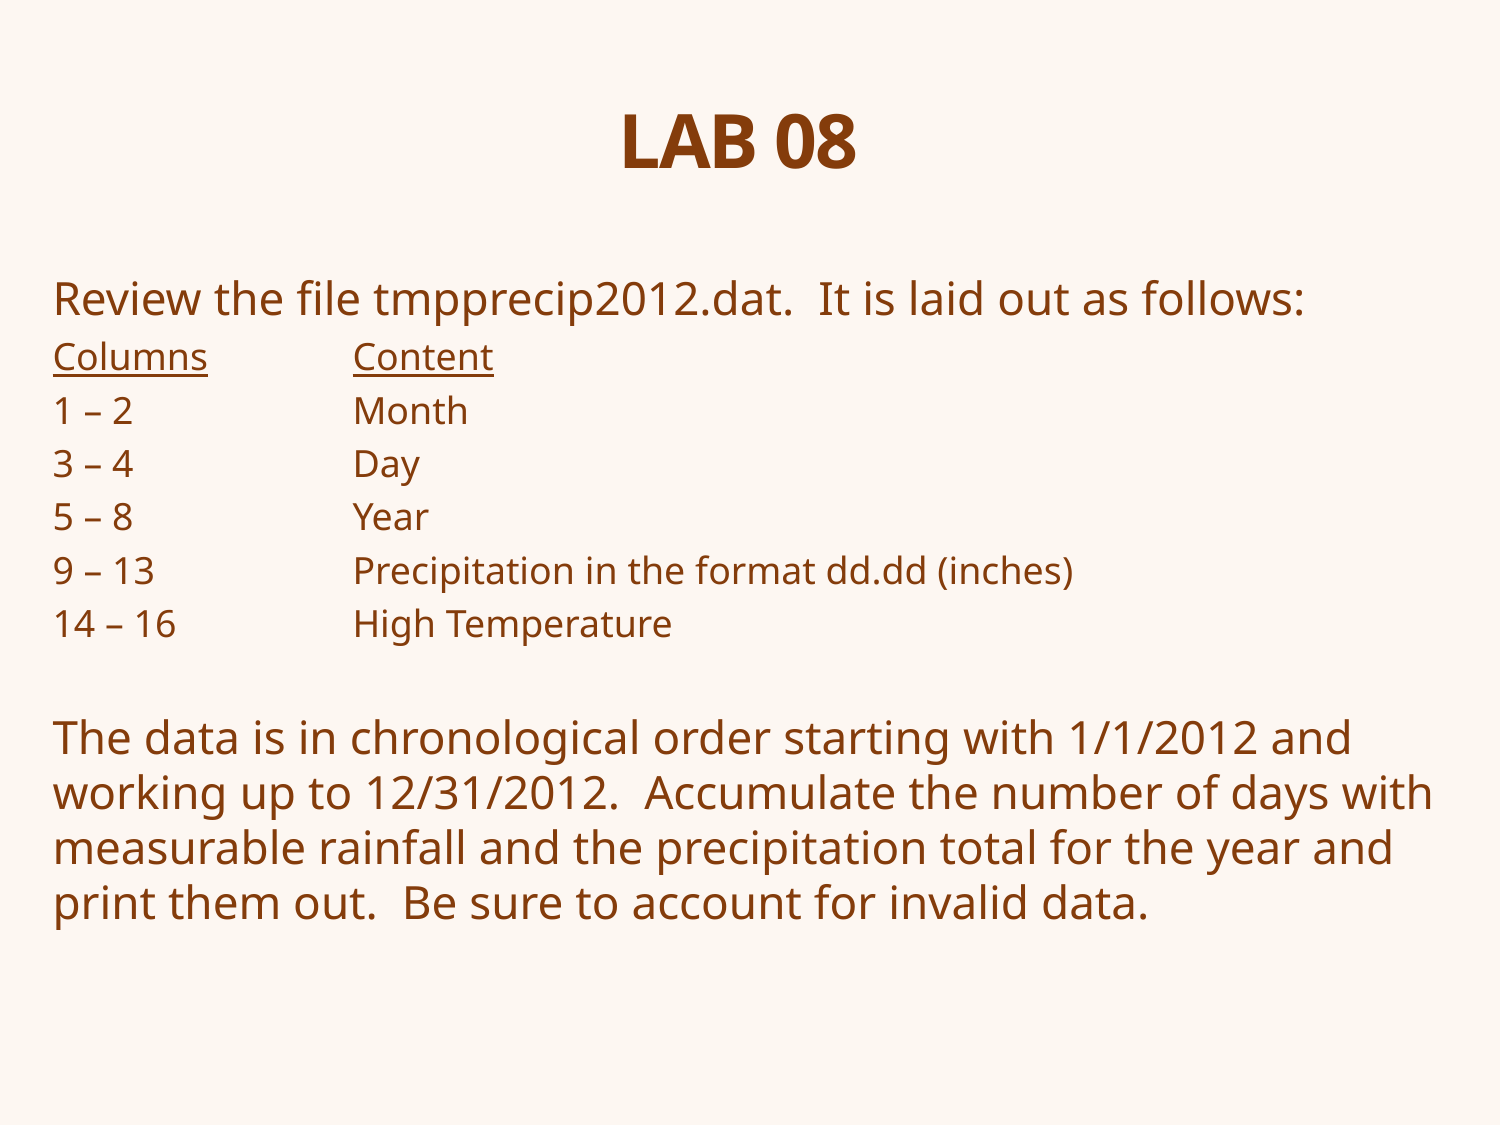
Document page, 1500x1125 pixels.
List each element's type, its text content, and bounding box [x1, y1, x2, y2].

list Review the file tmpprecip2012.dat. It is laid out as follows: Columns Content 1 – 2 Month 3 – 4 Day 5 – 8 Year 9 – 13 Precipitation in the format dd.dd (inches) 14 – 16 High Temperature The data is in chronological order starting with 1/1/2012 and working up to 12/31/2012. Accumulate the number of days with measurable rainfall and the precipitation total for the year and print them out. Be sure to account for invalid data. [18, 262, 1460, 1098]
title LAB 08 [18, 45, 1460, 233]
